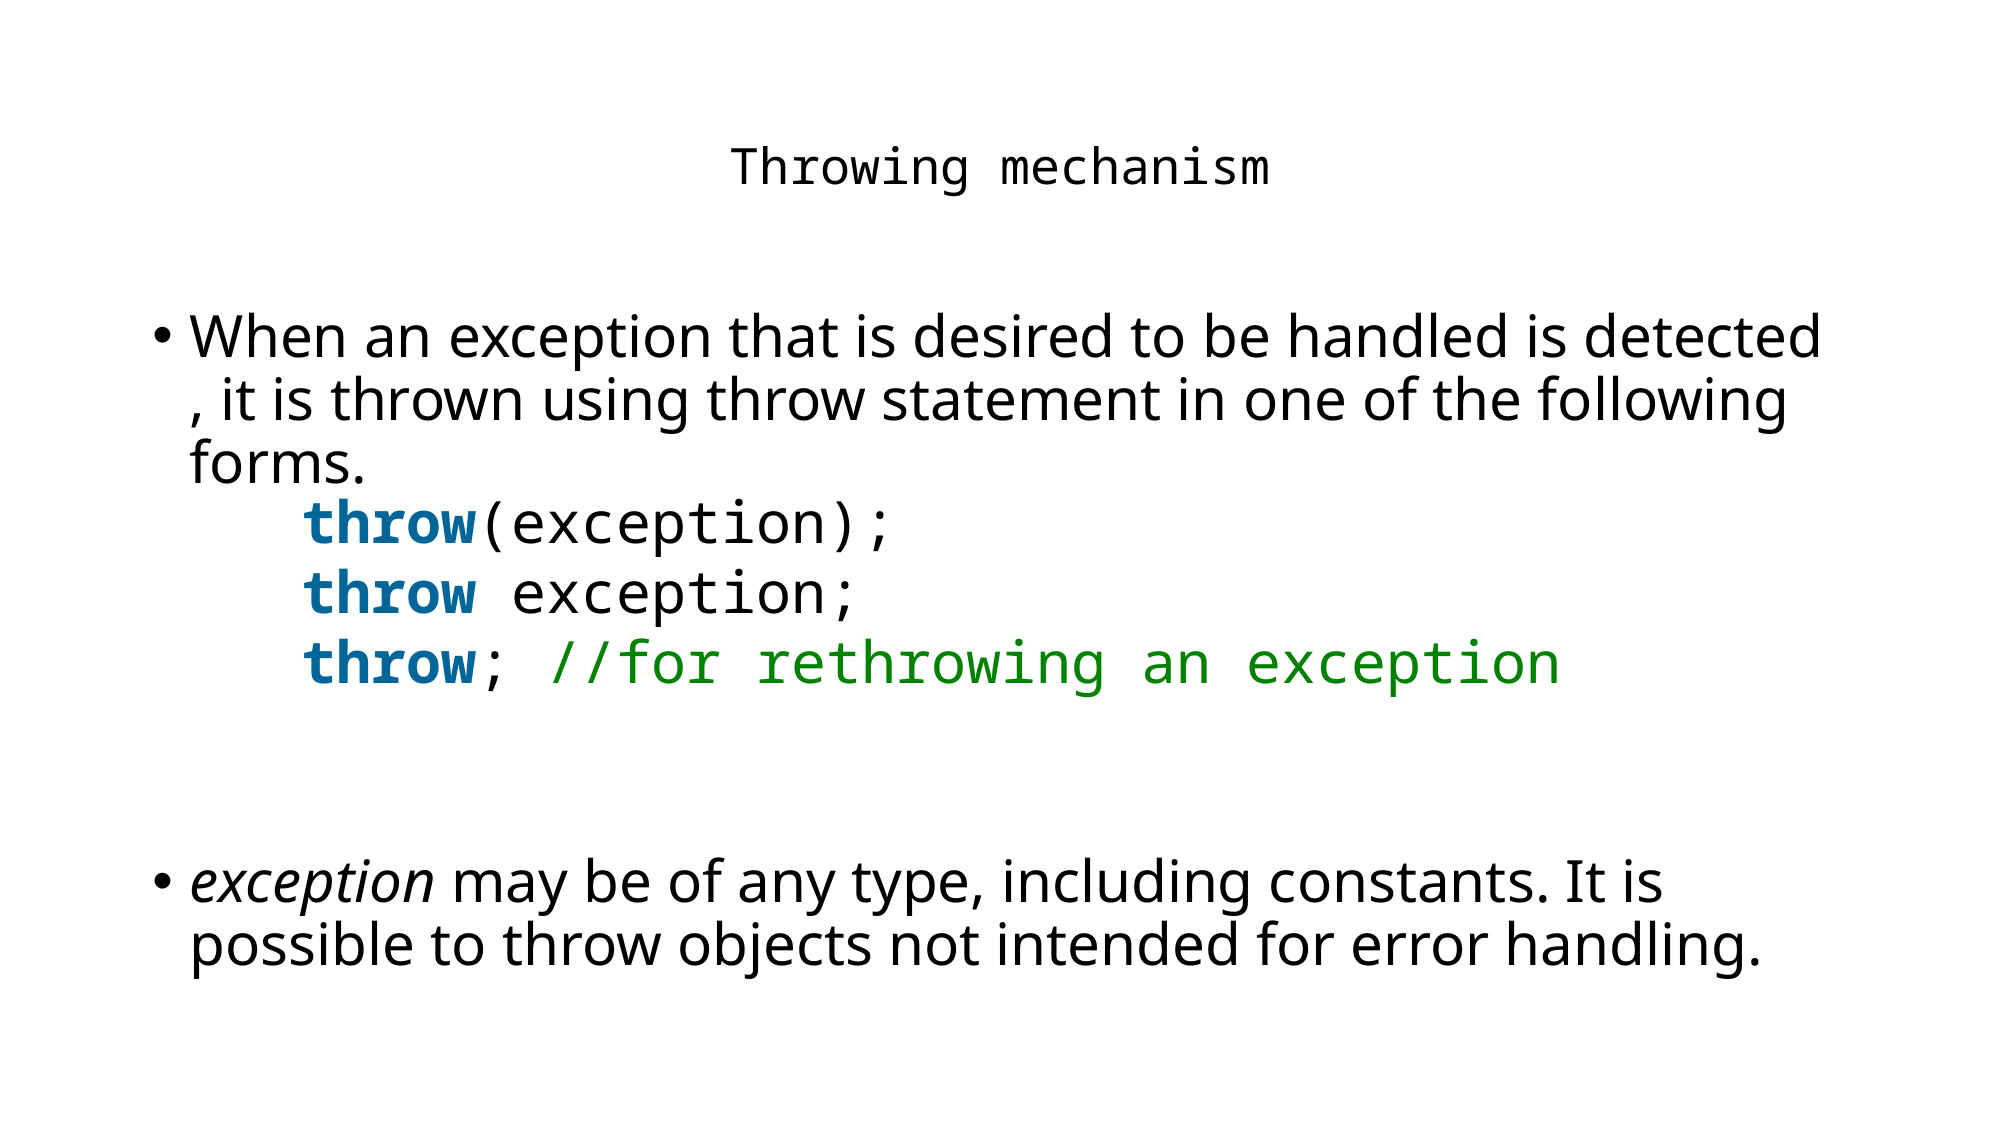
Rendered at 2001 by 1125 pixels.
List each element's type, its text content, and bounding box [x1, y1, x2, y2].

list When an exception that is desired to be handled is detected , it is thrown using throw statement in one of the following forms. exception may be of any type, including constants. It is possible to throw objects not intended for error handling. [137, 299, 1863, 1014]
text_box throw(exception); throw exception; throw; //for rethrowing an exception [286, 477, 1883, 703]
title Throwing mechanism [137, 59, 1863, 278]
